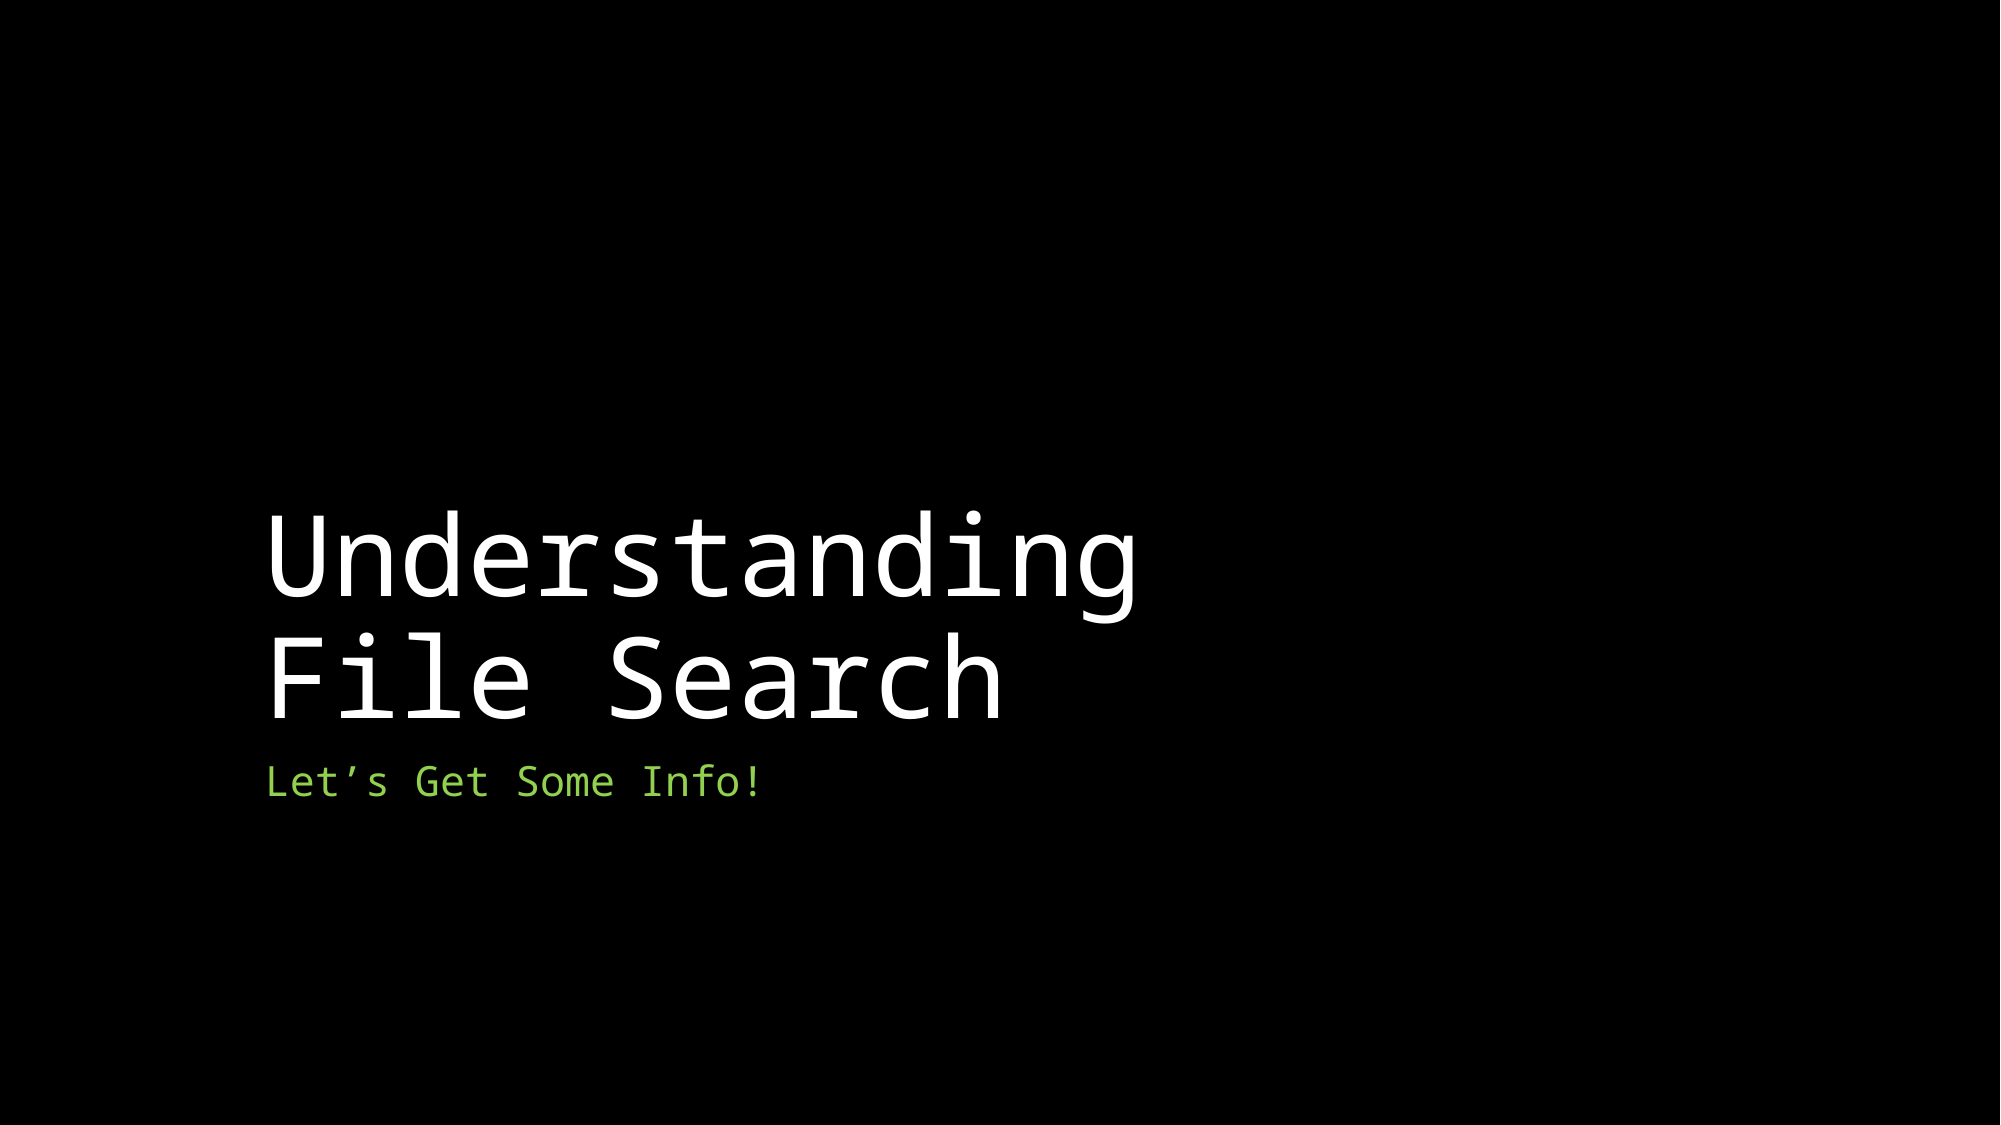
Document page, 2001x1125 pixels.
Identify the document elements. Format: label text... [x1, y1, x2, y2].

title Understanding File Search [249, 299, 1750, 750]
list Let’s Get Some Info! [249, 752, 1750, 1000]
